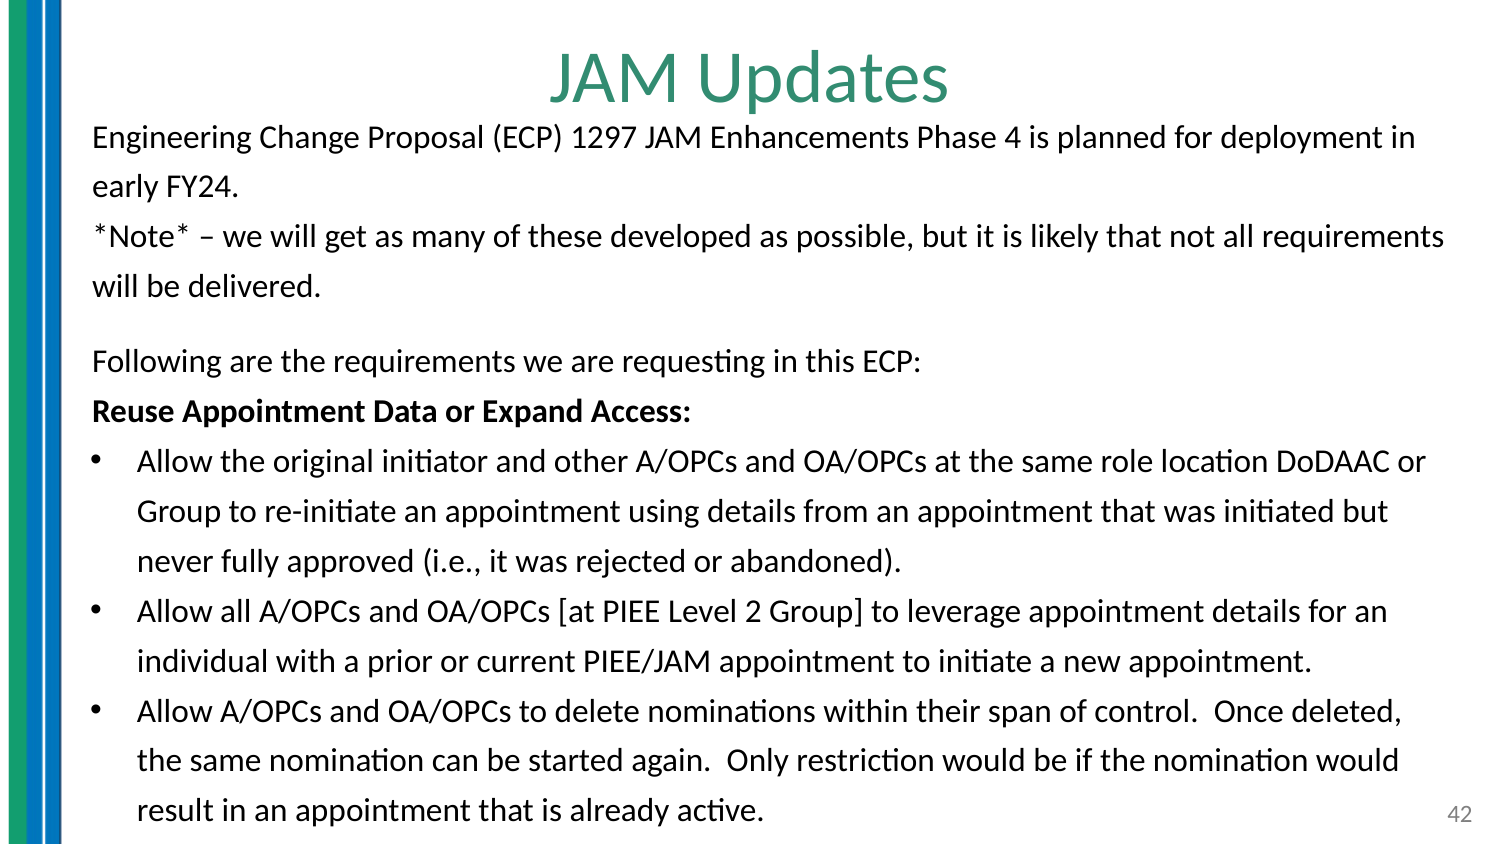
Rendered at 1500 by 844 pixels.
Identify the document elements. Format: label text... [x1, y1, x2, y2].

list Engineering Change Proposal (ECP) 1297 JAM Enhancements Phase 4 is planned for deployment in early FY24. *Note* – we will get as many of these developed as possible, but it is likely that not all requirements will be delivered. Following are the requirements we are requesting in this ECP: Reuse Appointment Data or Expand Access: Allow the original initiator and other A/OPCs and OA/OPCs at the same role location DoDAAC or Group to re-initiate an appointment using details from an appointment that was initiated but never fully approved (i.e., it was rejected or abandoned). Allow all A/OPCs and OA/OPCs [at PIEE Level 2 Group] to leverage appointment details for an individual with a prior or current PIEE/JAM appointment to initiate a new appointment. Allow A/OPCs and OA/OPCs to delete nominations within their span of control. Once deleted, the same nomination can be started again. Only restriction would be if the nomination would result in an appointment that is already active. [75, 97, 1466, 832]
picture [0, 0, 26, 844]
title JAM Updates [75, 0, 1425, 97]
picture [29, 0, 1500, 844]
